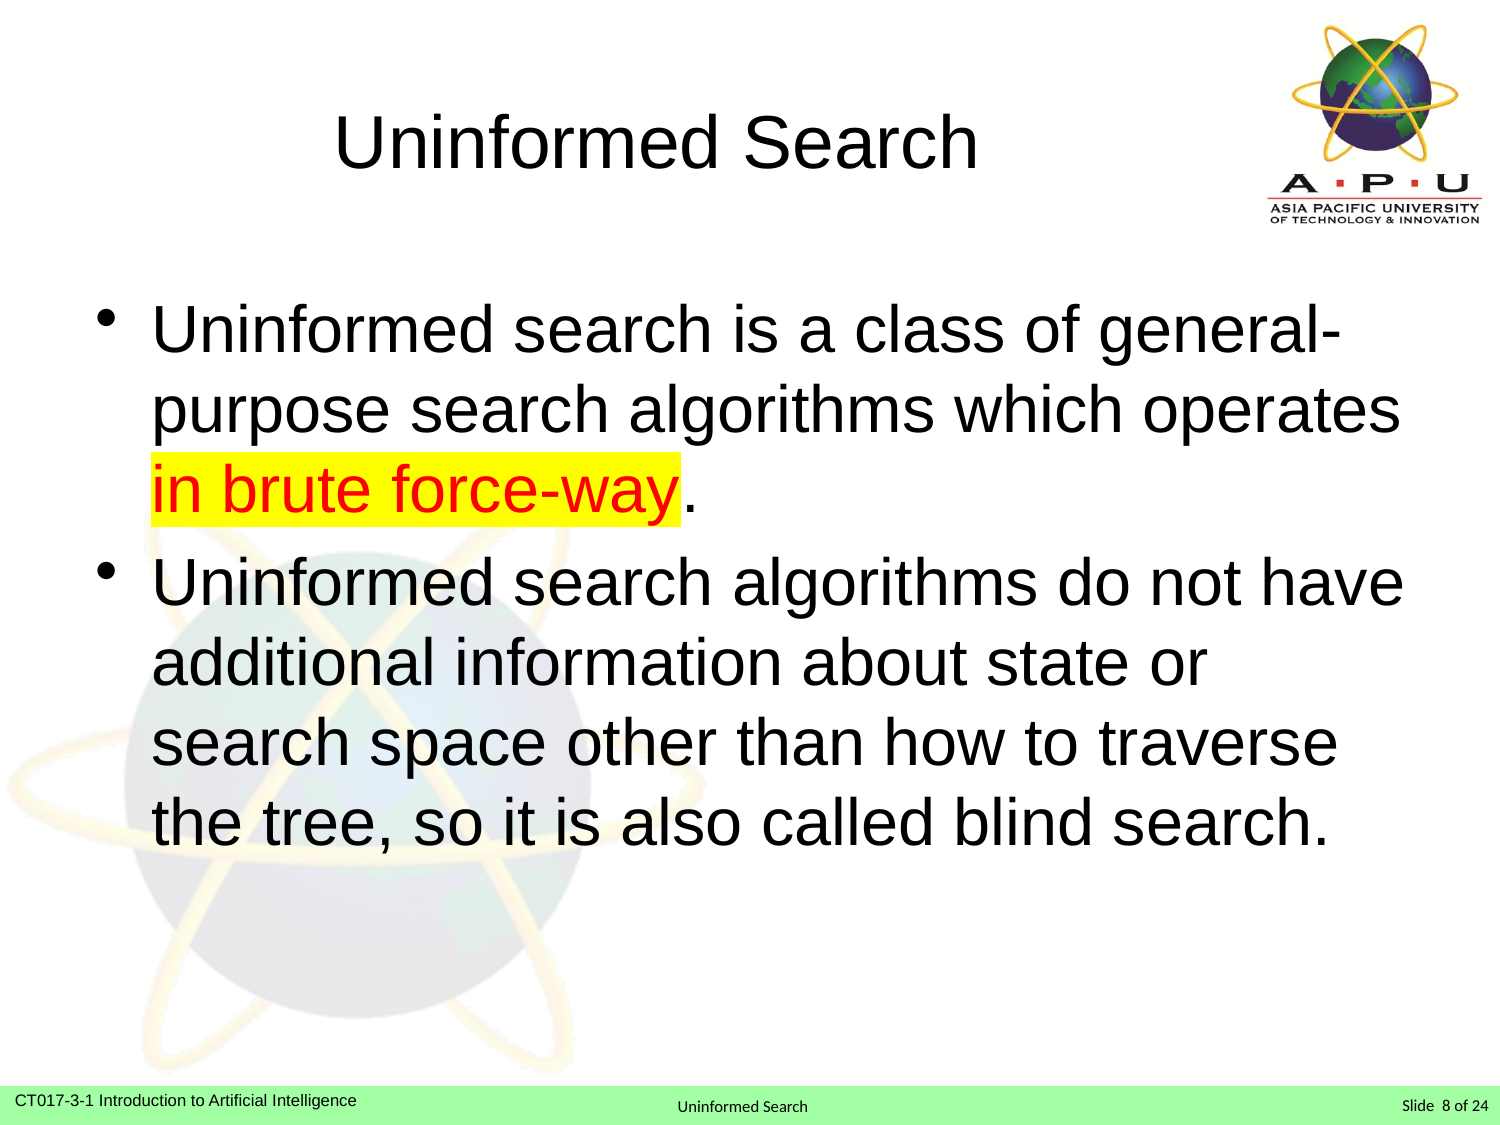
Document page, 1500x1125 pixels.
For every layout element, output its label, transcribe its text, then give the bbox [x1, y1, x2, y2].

list Uninformed search is a class of general-purpose search algorithms which operates in brute force-way. Uninformed search algorithms do not have additional information about state or search space other than how to traverse the tree, so it is also called blind search. [79, 278, 1430, 1021]
picture [1251, 0, 1500, 249]
title Uninformed Search [79, 45, 1235, 233]
